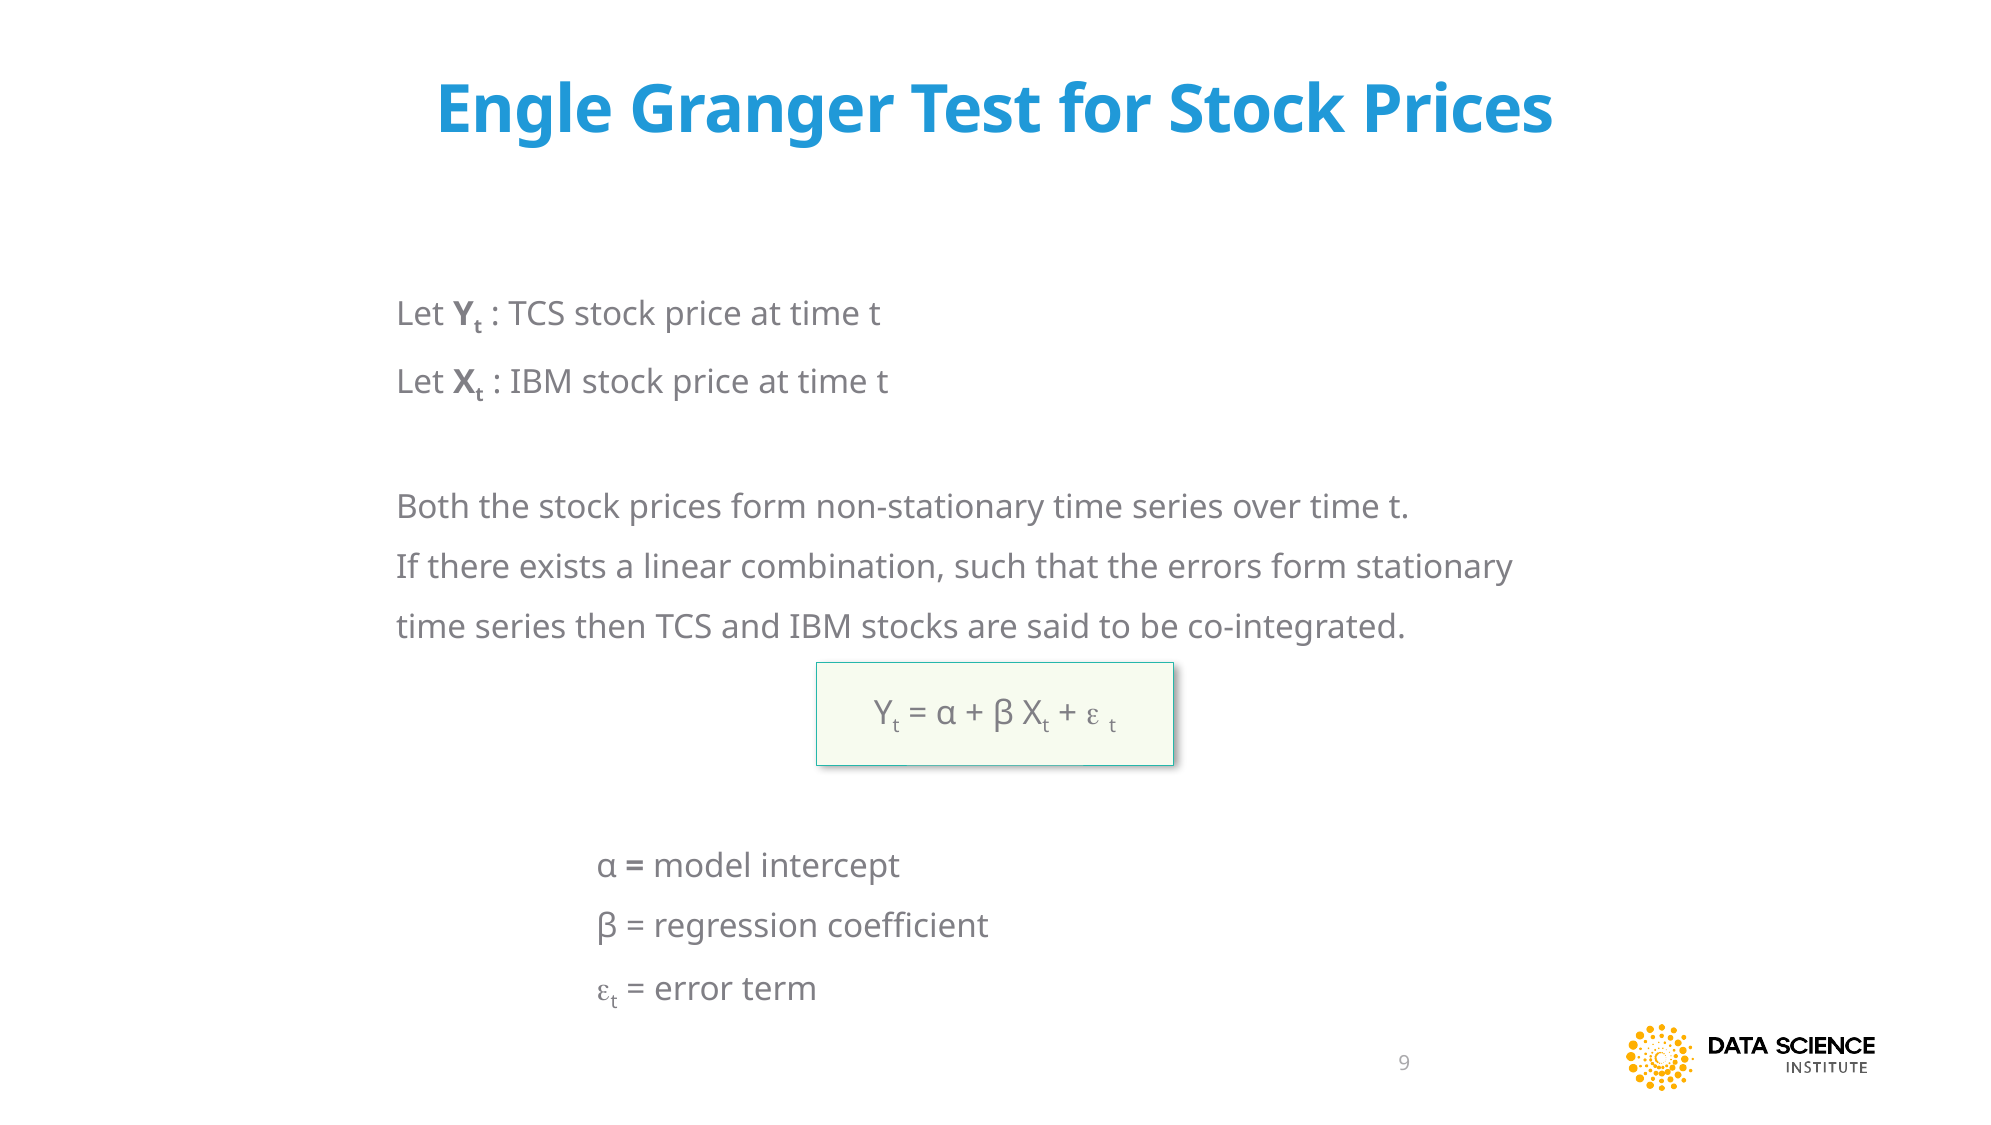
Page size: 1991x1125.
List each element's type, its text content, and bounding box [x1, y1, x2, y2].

picture [1776, 1037, 1808, 1054]
picture [1828, 1037, 1844, 1054]
picture [1626, 1024, 1694, 1091]
slide_number 9 [1074, 1024, 1425, 1103]
picture [1860, 1062, 1867, 1073]
text_box Yt = α + β Xt +  t [814, 660, 1176, 767]
picture [1804, 1061, 1811, 1073]
title Engle Granger Test for Stock Prices [320, 44, 1671, 178]
picture [1839, 1062, 1847, 1073]
text_box Let Yt : TCS stock price at time t Let Xt : IBM stock price at time t Both the stock prices form non-stationary time series over time t. If there exists a linear combination, such that the errors form stationary time series then TCS and IBM stocks are said to be co-integrated. α = model intercept β = regression coefficient t = error term [381, 261, 1609, 1020]
picture [1792, 1062, 1801, 1073]
picture [1845, 1037, 1862, 1054]
